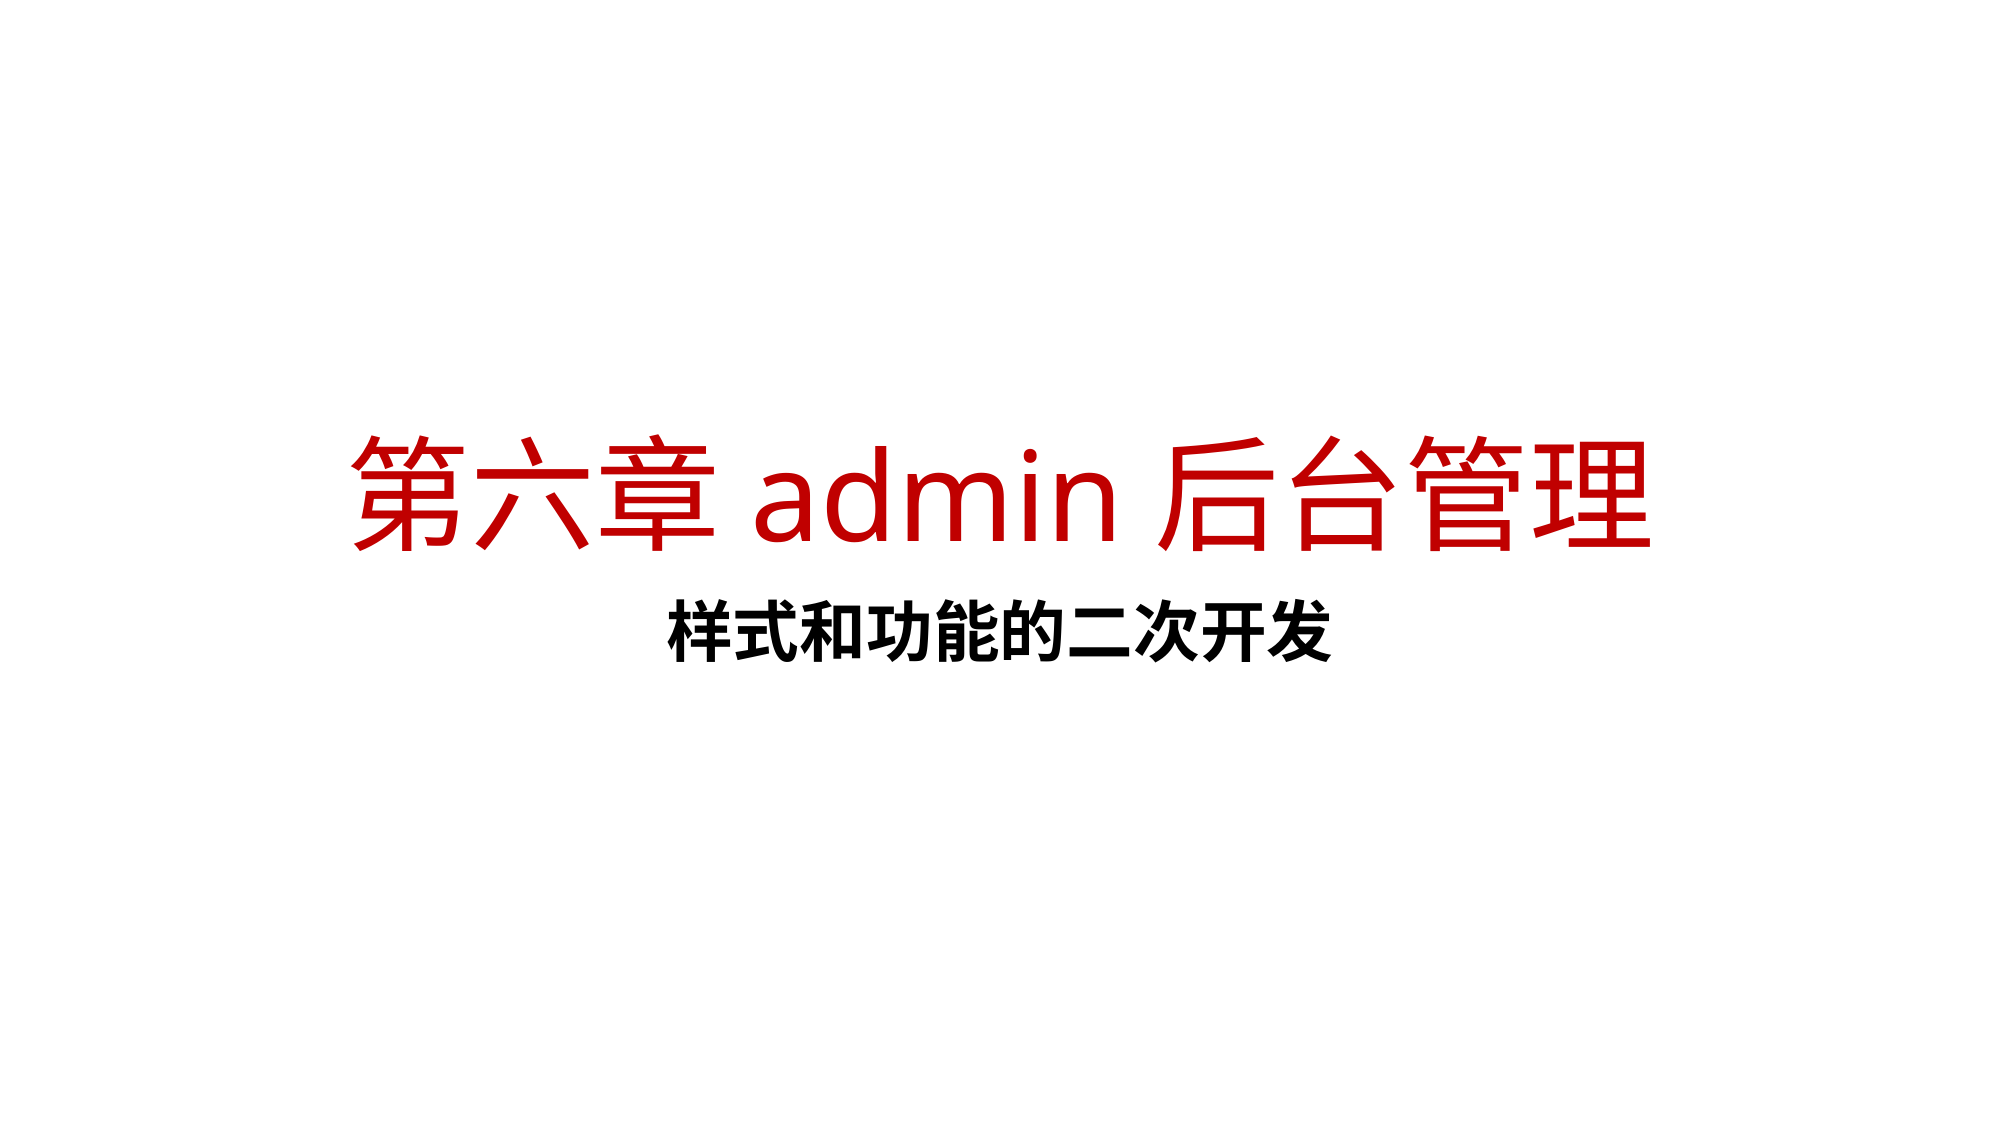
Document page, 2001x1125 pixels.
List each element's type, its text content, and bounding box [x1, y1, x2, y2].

subtitle 样式和功能的二次开发 [249, 590, 1750, 863]
title 第六章admin后台管理 [249, 184, 1750, 576]
